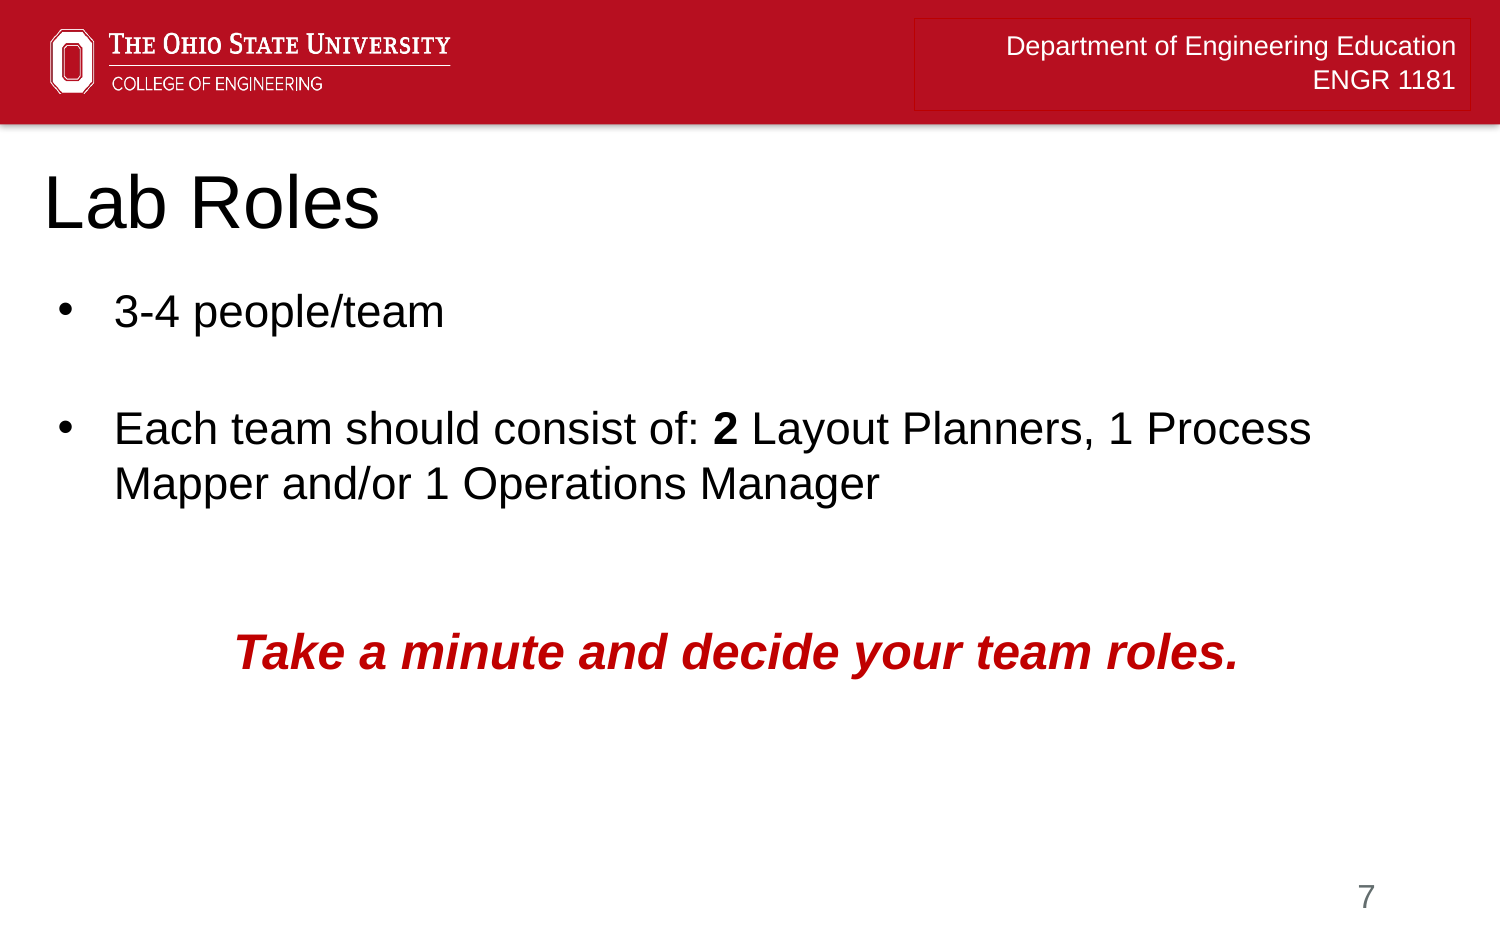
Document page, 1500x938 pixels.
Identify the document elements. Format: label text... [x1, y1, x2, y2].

text_box Take a minute and decide your team roles. [84, 611, 1390, 687]
list 3-4 people/team Each team should consist of: 2 Layout Planners, 1 Process Mapper and/or 1 Operations Manager [42, 274, 1431, 566]
title Lab Roles [28, 145, 1390, 251]
